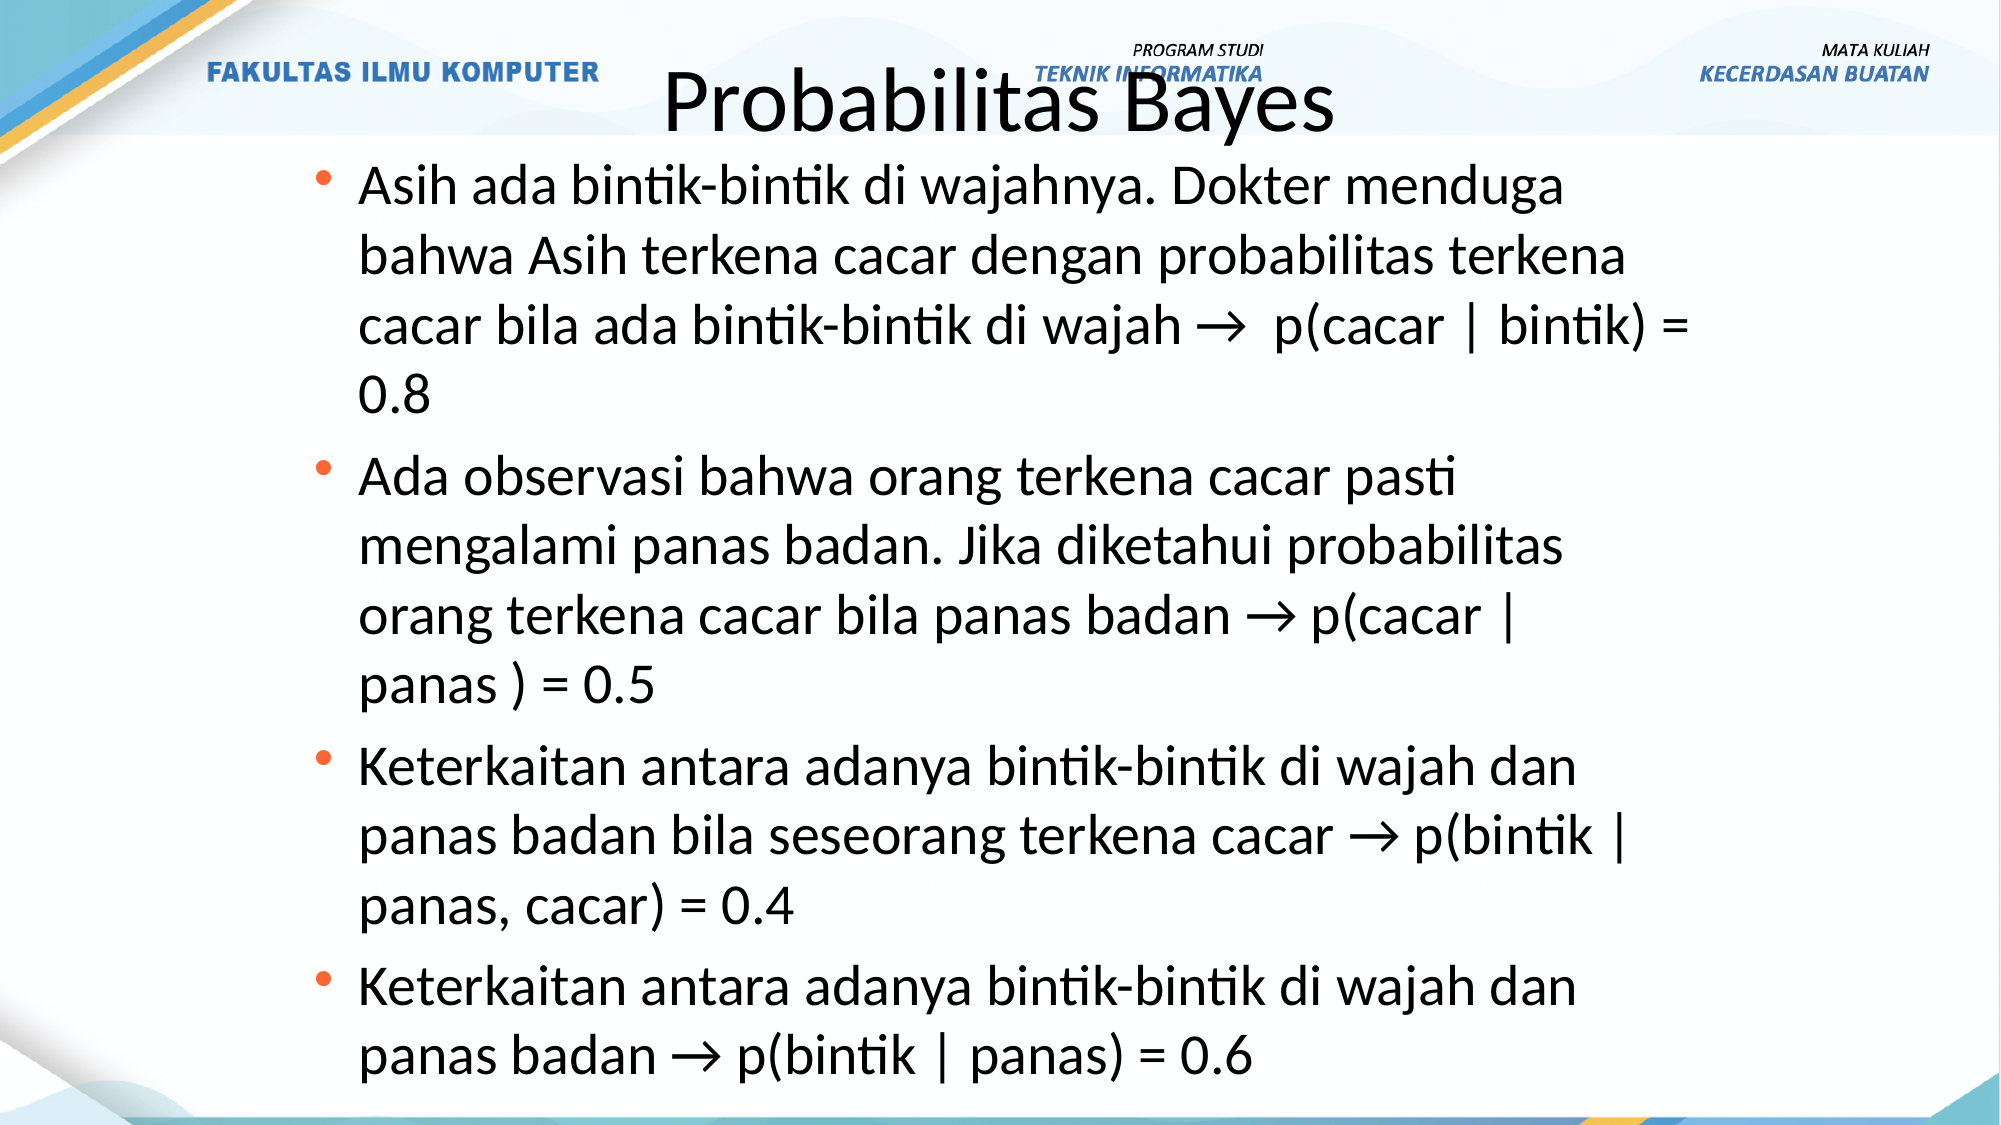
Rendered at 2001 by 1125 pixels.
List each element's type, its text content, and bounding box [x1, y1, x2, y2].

list Asih ada bintik-bintik di wajahnya. Dokter menduga bahwa Asih terkena cacar dengan probabilitas terkena cacar bila ada bintik-bintik di wajah → p(cacar | bintik) = 0.8 Ada observasi bahwa orang terkena cacar pasti mengalami panas badan. Jika diketahui probabilitas orang terkena cacar bila panas badan → p(cacar | panas ) = 0.5 Keterkaitan antara adanya bintik-bintik di wajah dan panas badan bila seseorang terkena cacar → p(bintik | panas, cacar) = 0.4 Keterkaitan antara adanya bintik-bintik di wajah dan panas badan → p(bintik | panas) = 0.6 [284, 139, 1713, 1102]
title Probabilitas Bayes [324, 8, 1675, 139]
picture [0, 0, 2001, 1125]
